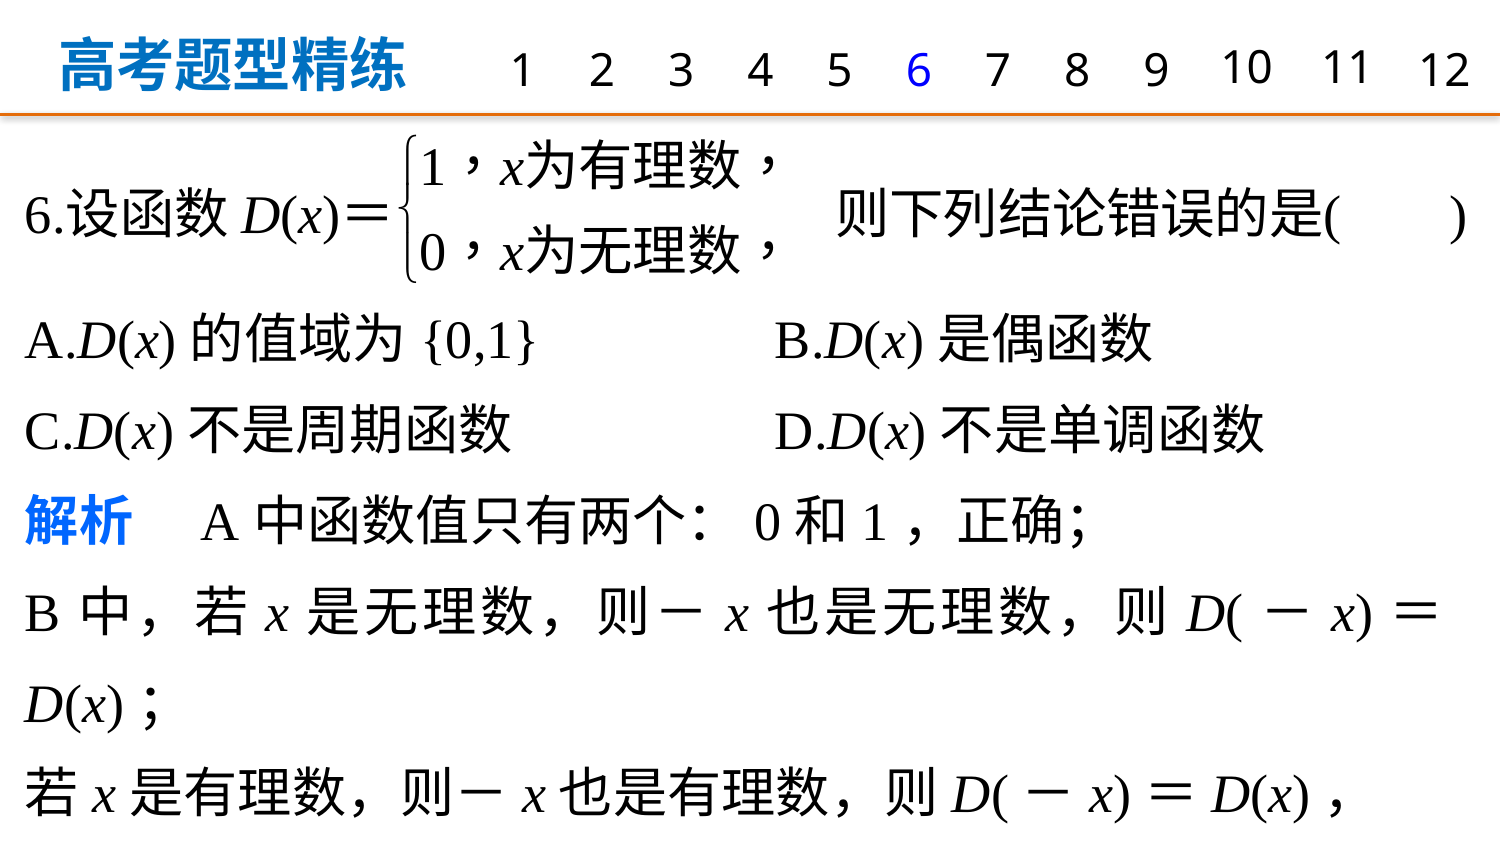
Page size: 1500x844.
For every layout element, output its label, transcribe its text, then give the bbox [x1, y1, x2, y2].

text_box 6 [884, 36, 954, 106]
text_box 7 [963, 36, 1033, 106]
text_box 1 [488, 36, 558, 106]
text_box 11 [1301, 36, 1394, 101]
text_box 3 [646, 36, 716, 106]
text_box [24, 111, 1500, 333]
text_box A.D(x)的值域为{0,1} B.D(x)是偶函数 C.D(x)不是周期函数 D.D(x)不是单调函数 解析 A中函数值只有两个：0和1，正确； B中，若x是无理数，则－x也是无理数，则D(－x)＝D(x)； 若x是有理数，则－x也是有理数，则D(－x)＝D(x)， 所以D(x)是偶函数，正确； [10, 270, 1472, 844]
text_box 4 [725, 36, 796, 106]
text_box 2 [567, 36, 637, 106]
text_box 5 [804, 36, 875, 106]
text_box 8 [1042, 36, 1113, 106]
text_box 10 [1201, 36, 1293, 101]
text_box 9 [1121, 36, 1192, 106]
text_box 12 [1402, 36, 1486, 106]
text_box 高考题型精练 [43, 20, 423, 105]
